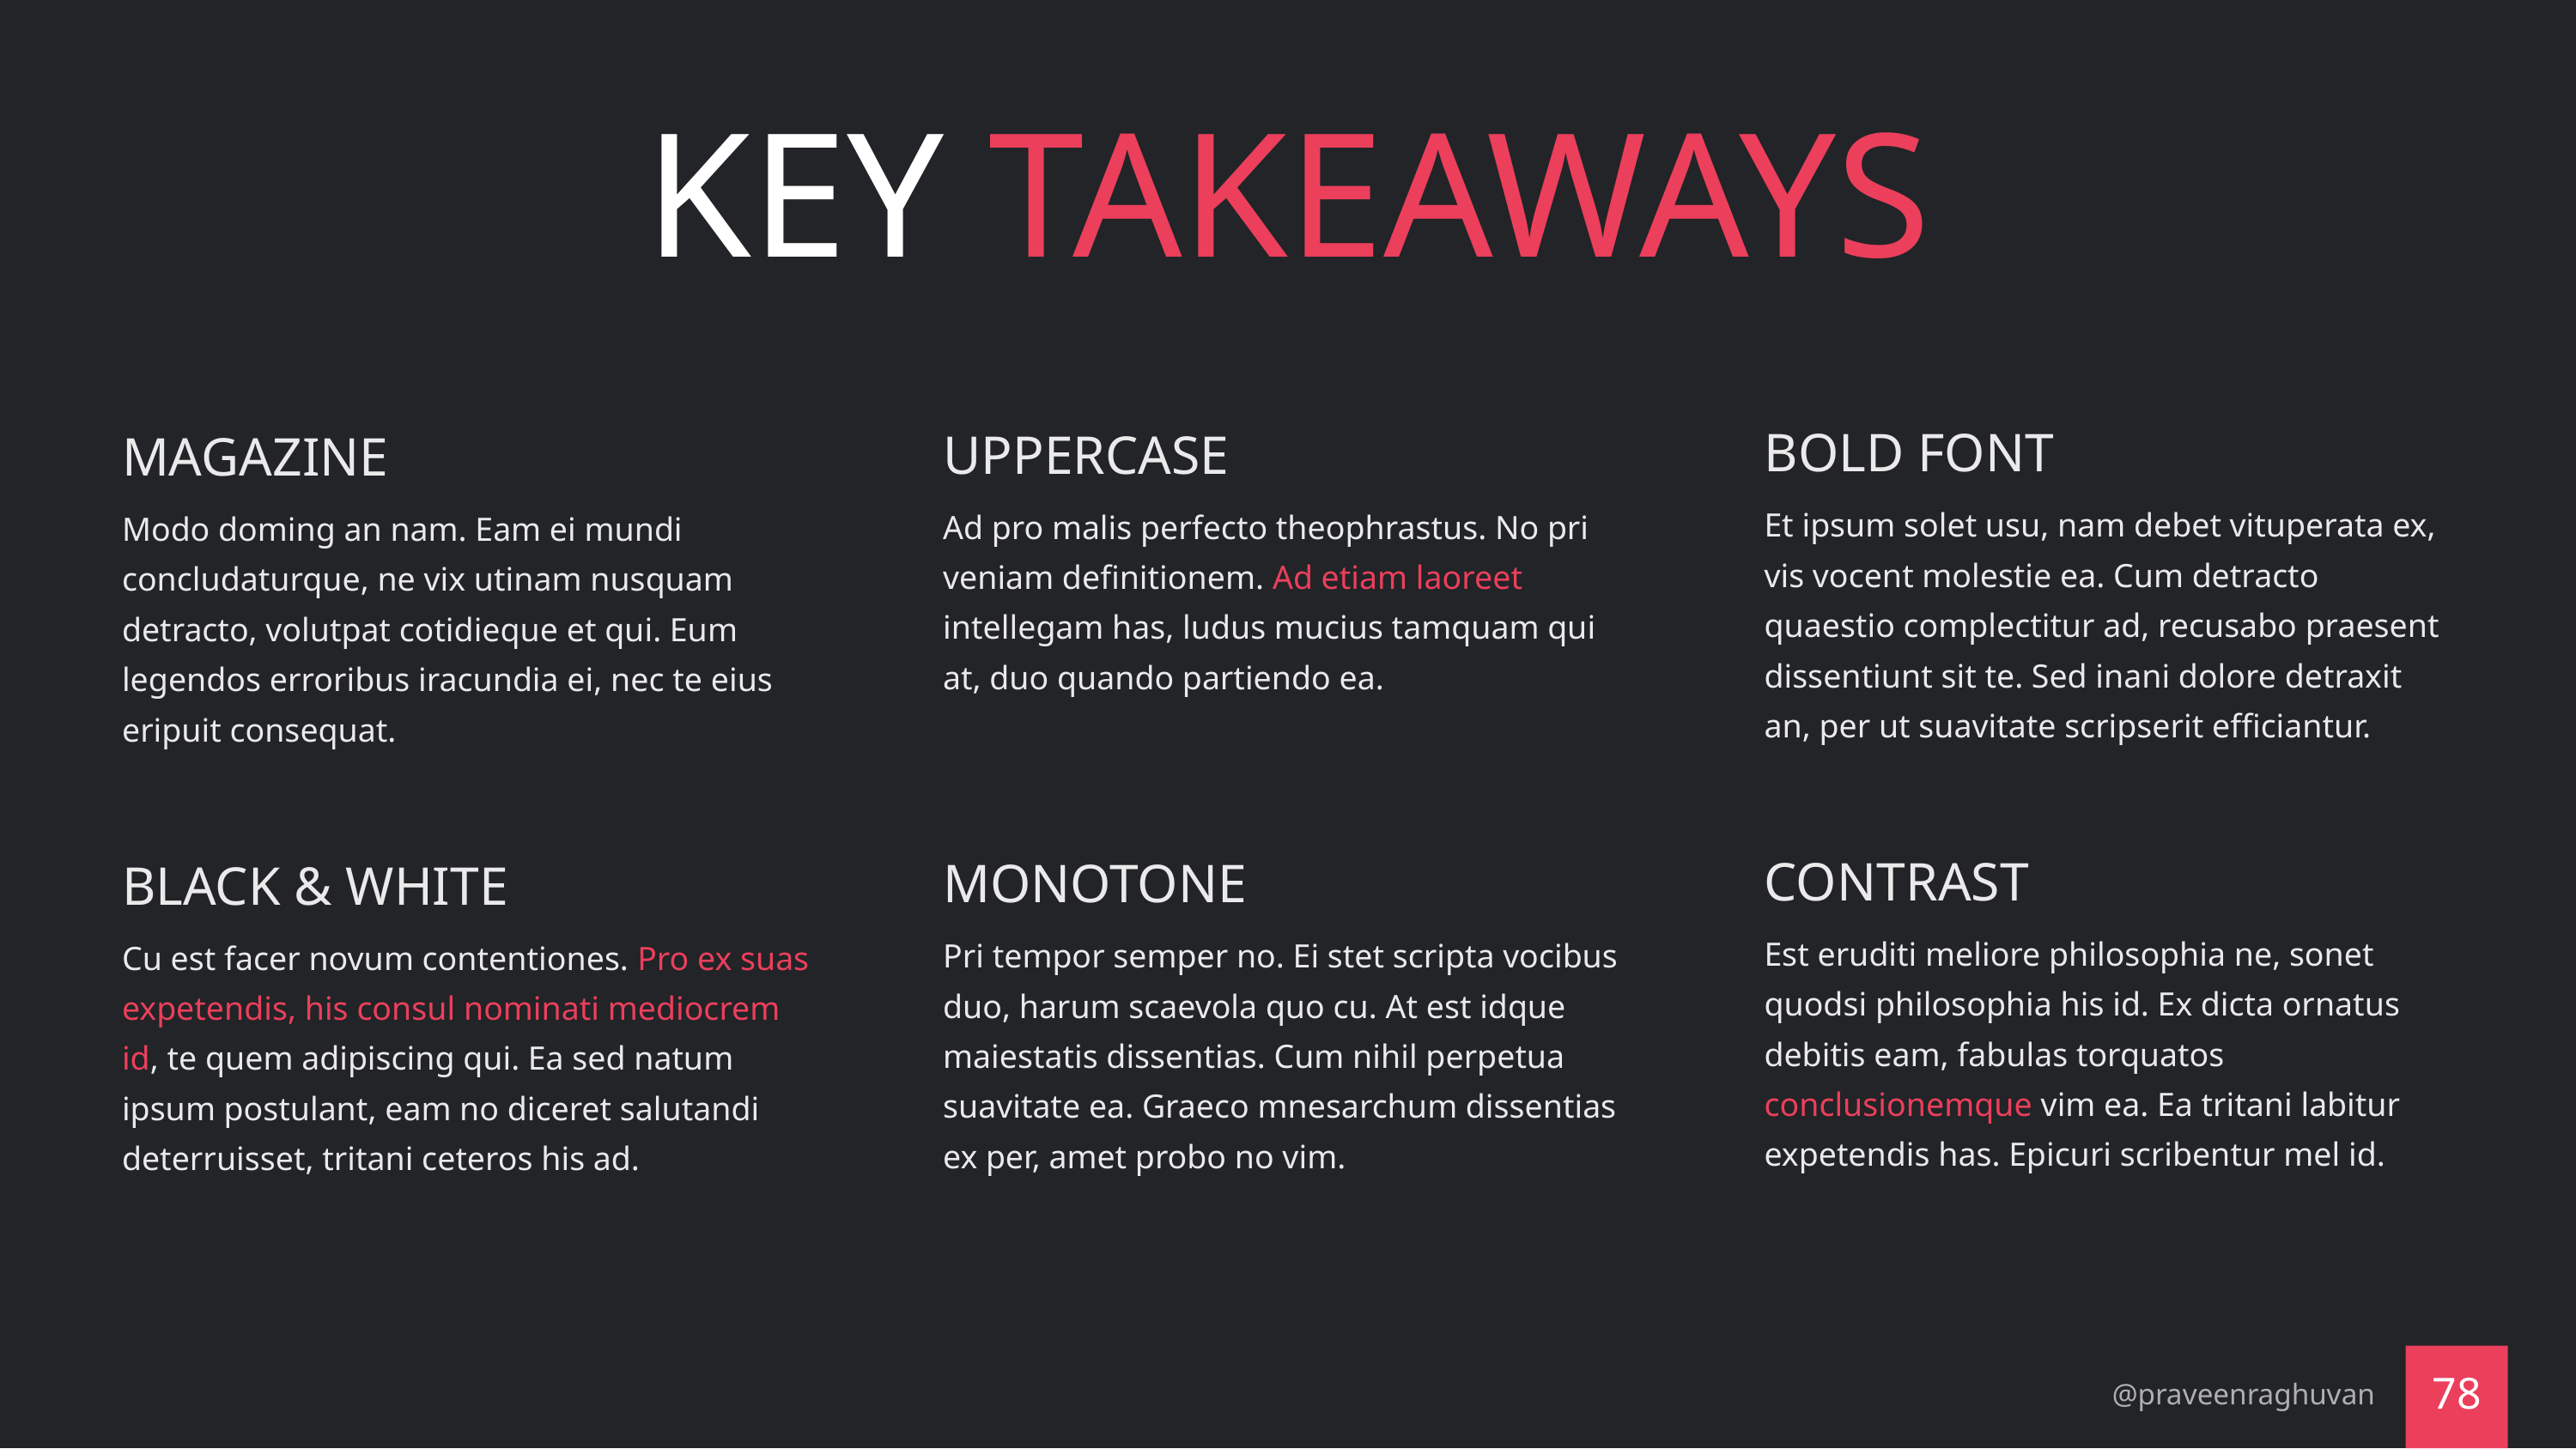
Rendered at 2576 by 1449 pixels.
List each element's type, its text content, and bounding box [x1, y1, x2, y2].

list Ad pro malis perfecto theophrastus. No pri veniam definitionem. Ad etiam laoreet intellegam has, ludus mucius tamquam qui at, duo quando partiendo ea. [930, 488, 1646, 791]
list Modo doming an nam. Eam ei mundi concludaturque, ne vix utinam nusquam detracto, volutpat cotidieque et qui. Eum legendos erroribus iracundia ei, nec te eius eripuit consequat. [109, 490, 825, 792]
list BOLD FONT [1751, 413, 2467, 487]
slide_number 78 [2404, 1356, 2509, 1434]
list UPPERCASE [930, 415, 1646, 488]
footer @praveenraghuvan [1519, 1356, 2389, 1434]
list Cu est facer novum contentiones. Pro ex suas expetendis, his consul nominati mediocrem id, te quem adipiscing qui. Ea sed natum ipsum postulant, eam no diceret salutandi deterruisset, tritani ceteros his ad. [109, 919, 825, 1222]
list BLACK & WHITE [109, 846, 825, 919]
list Est eruditi meliore philosophia ne, sonet quodsi philosophia his id. Ex dicta ornatus debitis eam, fabulas torquatos conclusionemque vim ea. Ea tritani labitur expetendis has. Epicuri scribentur mel id. [1751, 915, 2467, 1217]
title KEY TAKEAWAYS [109, 75, 2467, 302]
list MONOTONE [930, 844, 1646, 918]
list Et ipsum solet usu, nam debet vituperata ex, vis vocent molestie ea. Cum detracto quaestio complectitur ad, recusabo praesent dissentiunt sit te. Sed inani dolore detraxit an, per ut suavitate scripserit efficiantur. [1751, 487, 2467, 789]
list MAGAZINE [109, 417, 825, 490]
list Pri tempor semper no. Ei stet scripta vocibus duo, harum scaevola quo cu. At est idque maiestatis dissentias. Cum nihil perpetua suavitate ea. Graeco mnesarchum dissentias ex per, amet probo no vim. [930, 918, 1646, 1219]
list CONTRAST [1751, 841, 2467, 915]
